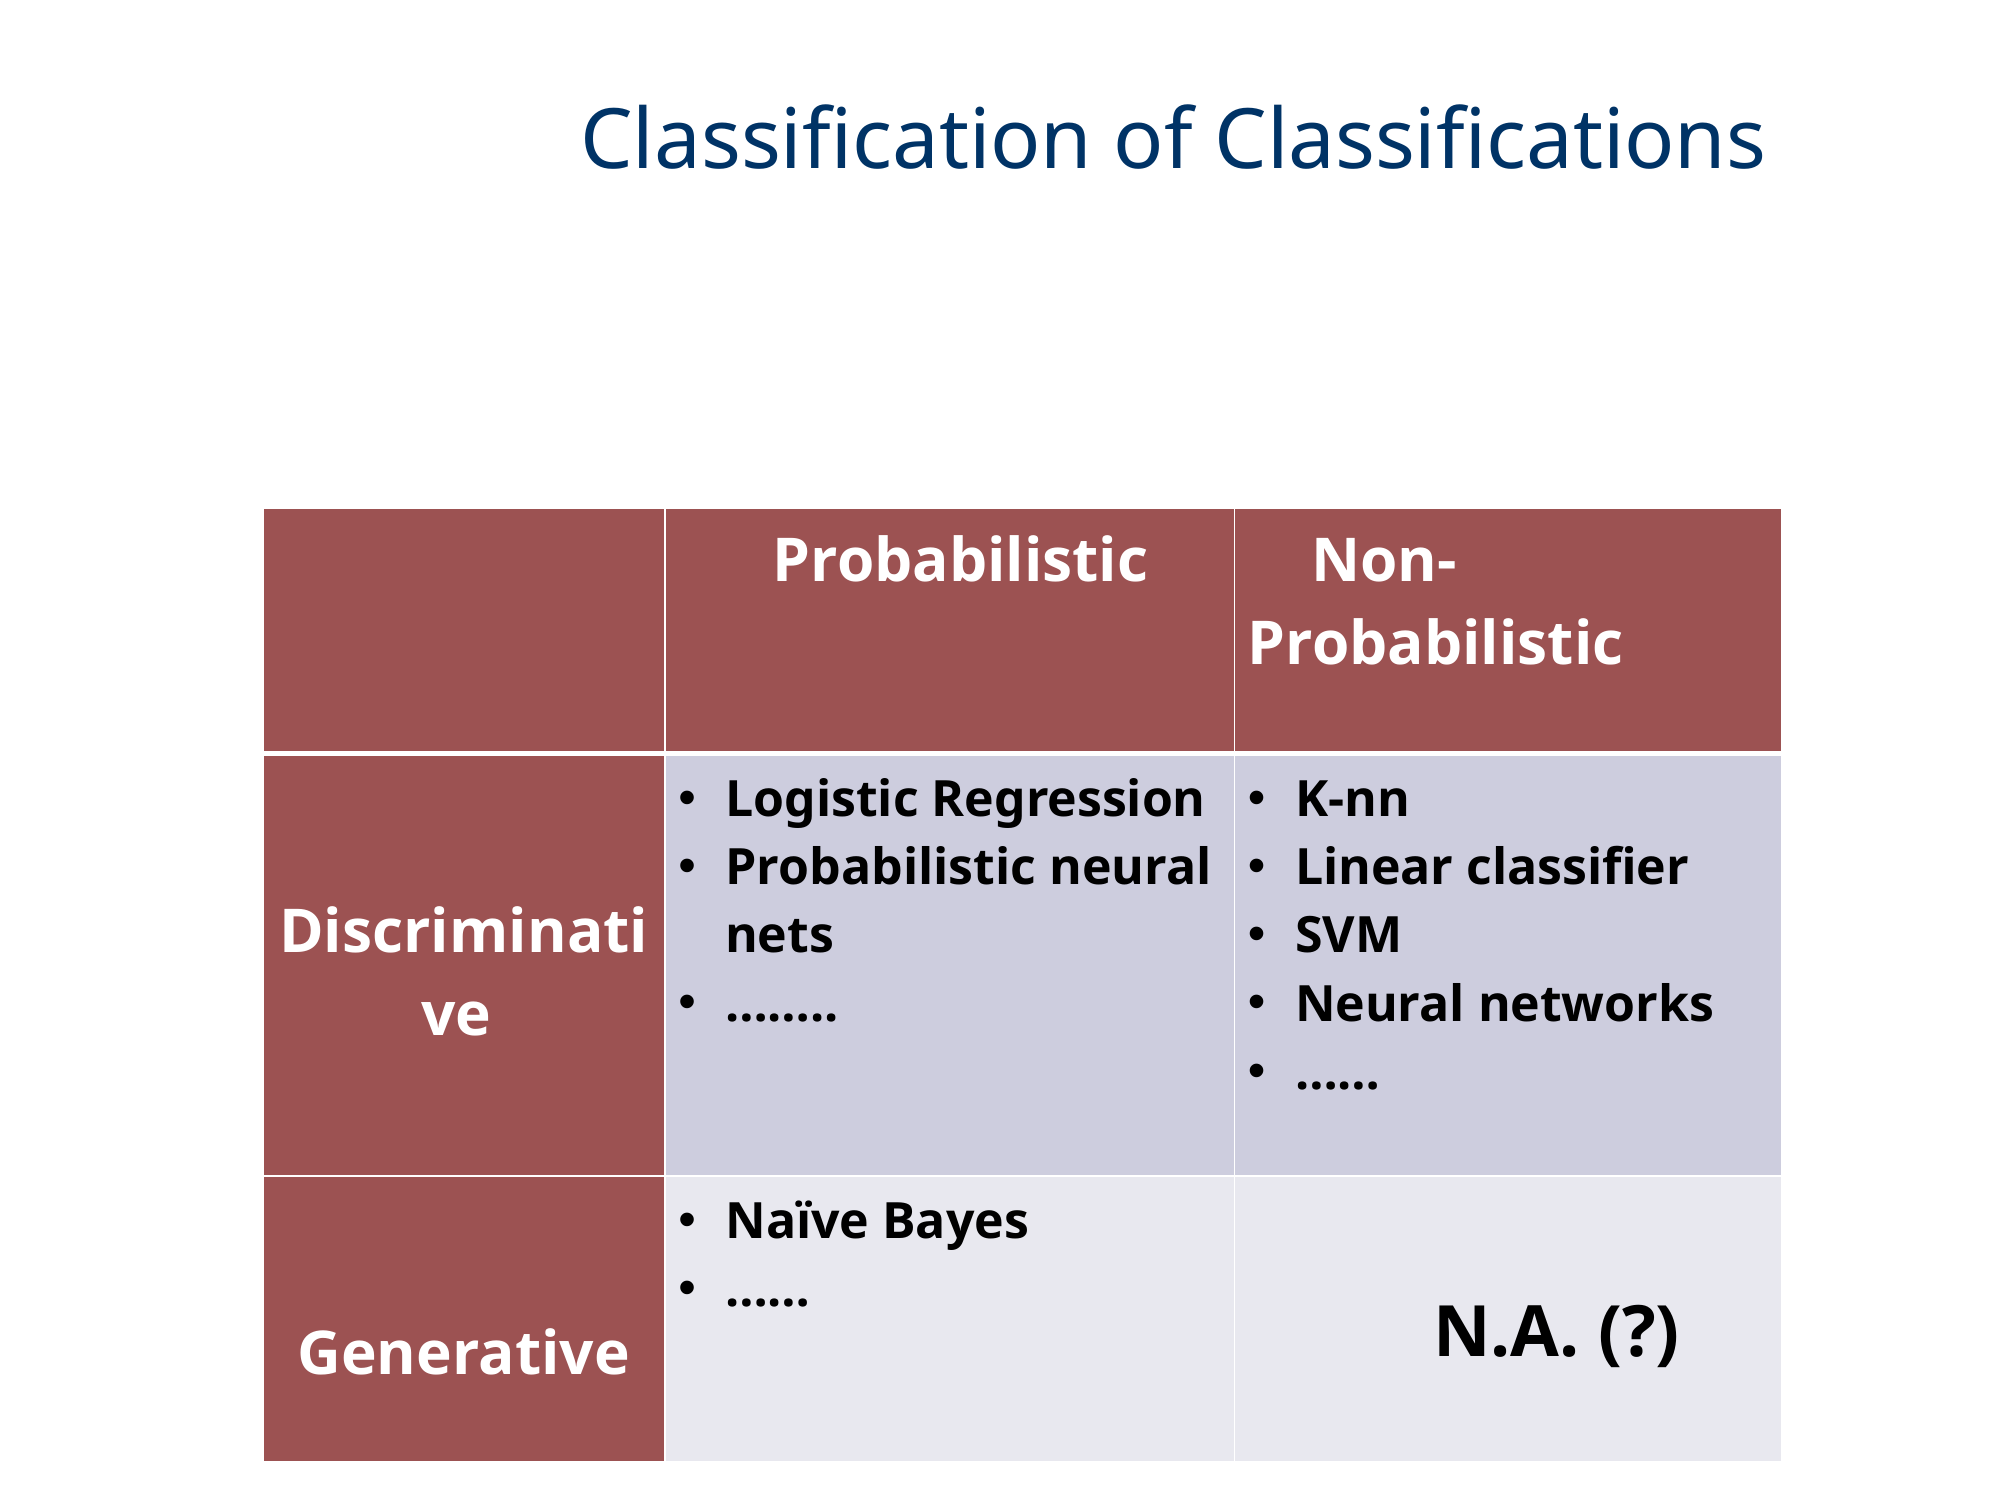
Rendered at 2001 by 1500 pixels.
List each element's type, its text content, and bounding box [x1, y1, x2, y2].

table_cell Generative [264, 1177, 664, 1461]
title Classification of Classifications [262, 77, 1796, 328]
table_cell Naïve Bayes …… [666, 1177, 1234, 1461]
table_cell K-nn Linear classifier SVM Neural networks …… [1235, 756, 1781, 1175]
table_header [264, 509, 664, 751]
table_header Non-Probabilistic [1235, 509, 1781, 751]
table_cell Discriminative [264, 756, 664, 1175]
table_header Probabilistic [666, 509, 1234, 751]
table_cell Logistic Regression Probabilistic neural nets …….. [666, 756, 1234, 1175]
table_cell N.A. (?) [1235, 1177, 1781, 1461]
list [183, 410, 1874, 1402]
